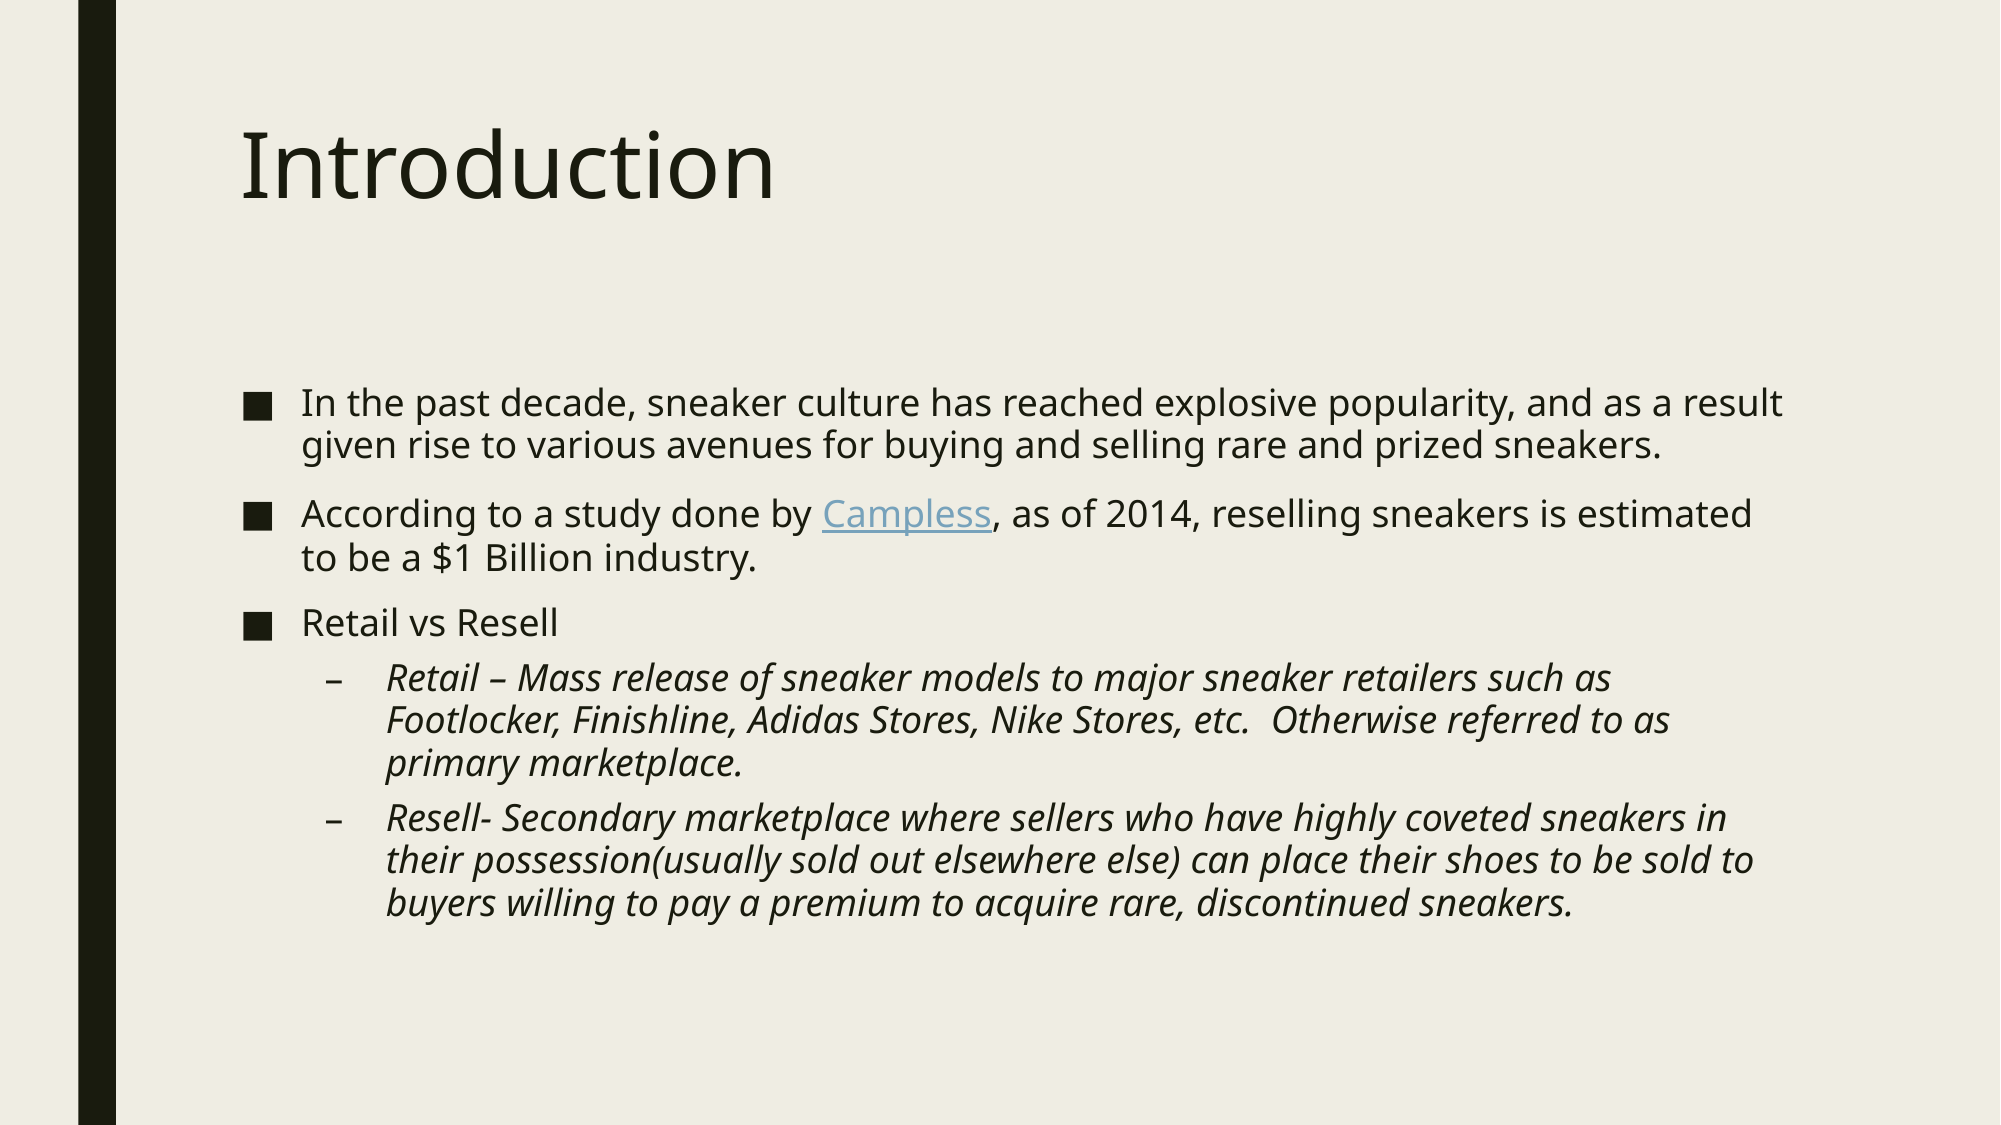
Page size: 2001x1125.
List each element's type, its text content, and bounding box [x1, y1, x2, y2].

title Introduction [225, 112, 1800, 357]
list In the past decade, sneaker culture has reached explosive popularity, and as a result given rise to various avenues for buying and selling rare and prized sneakers. According to a study done by Campless, as of 2014, reselling sneakers is estimated to be a $1 Billion industry. Retail vs Resell Retail – Mass release of sneaker models to major sneaker retailers such as Footlocker, Finishline, Adidas Stores, Nike Stores, etc. Otherwise referred to as primary marketplace. Resell- Secondary marketplace where sellers who have highly coveted sneakers in their possession(usually sold out elsewhere else) can place their shoes to be sold to buyers willing to pay a premium to acquire rare, discontinued sneakers. [225, 375, 1800, 963]
